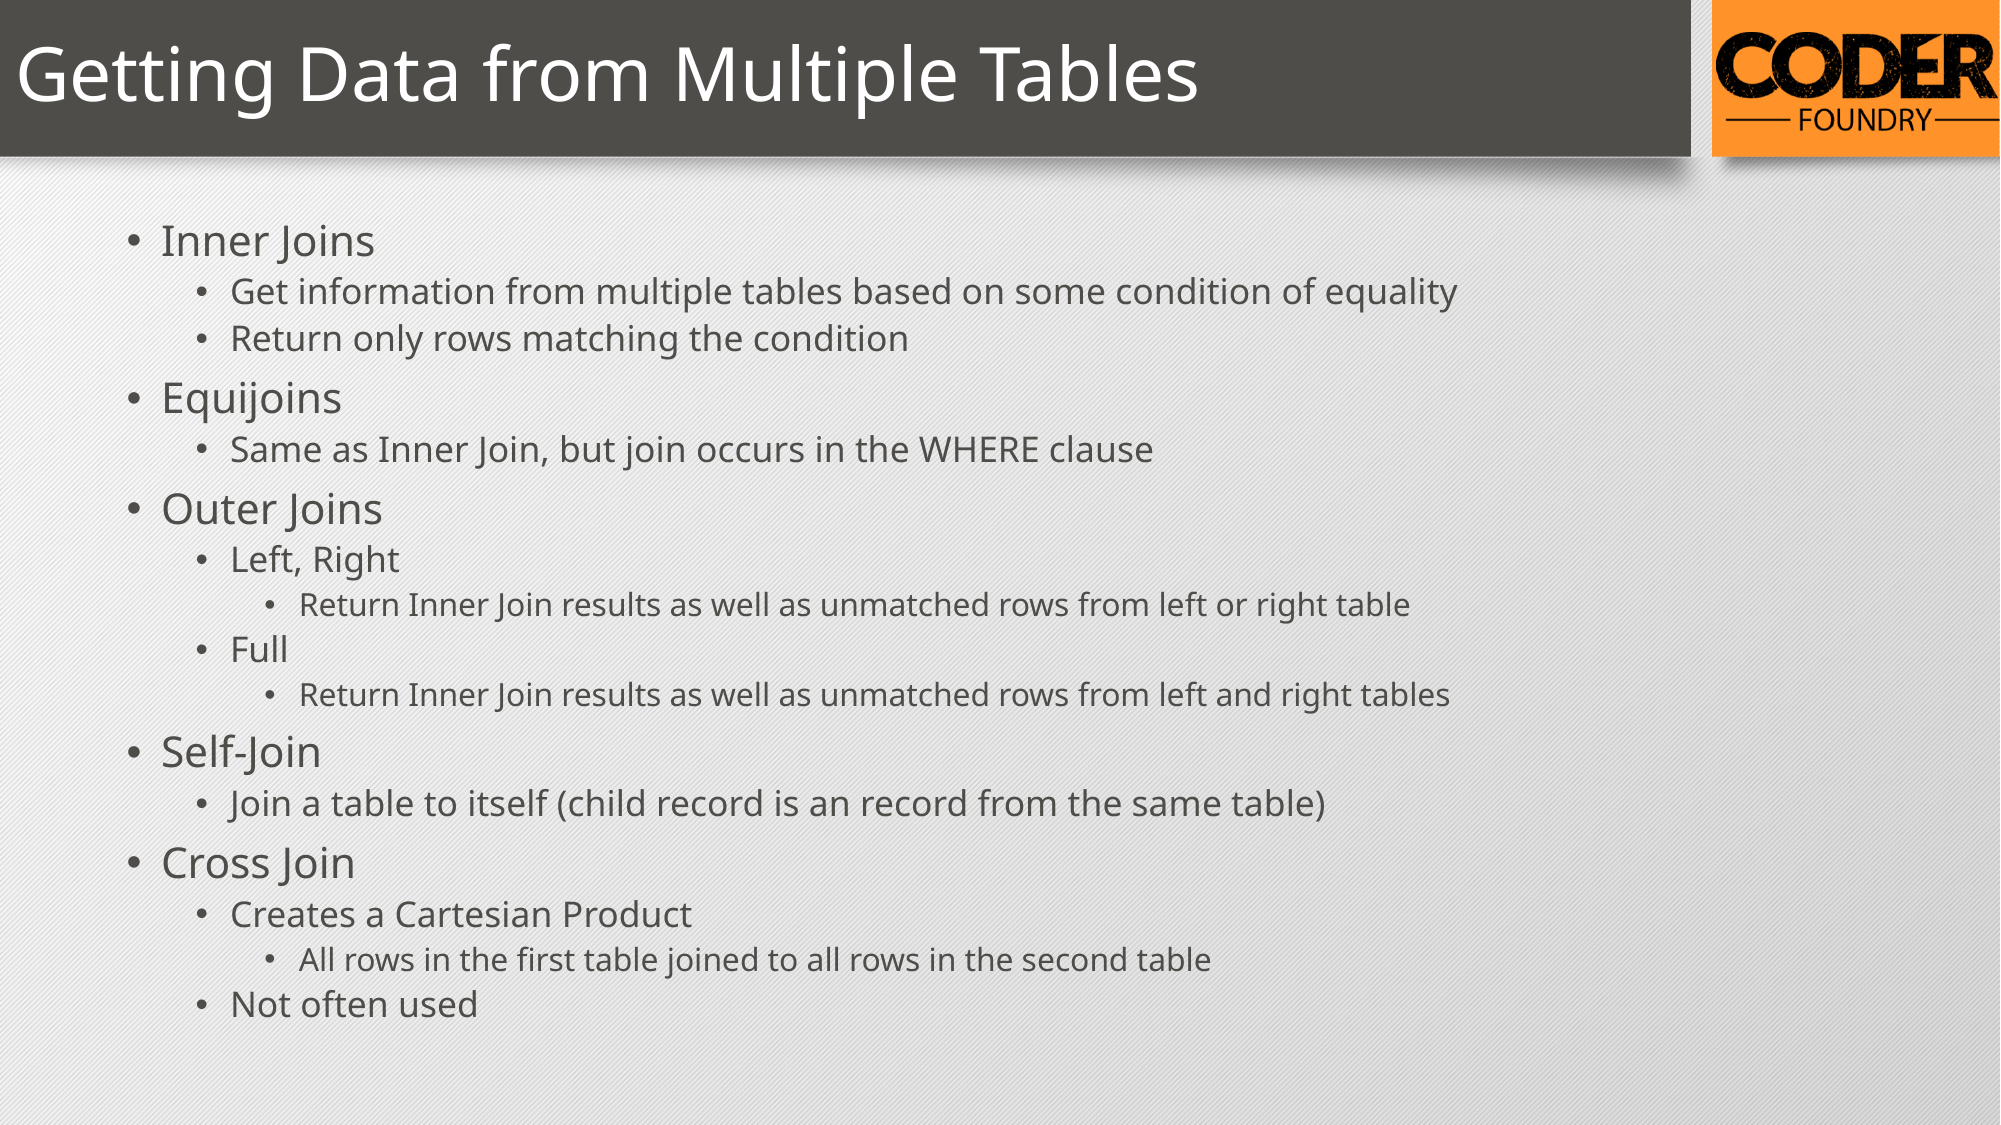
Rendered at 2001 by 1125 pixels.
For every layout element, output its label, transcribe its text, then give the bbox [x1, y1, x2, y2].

list Inner Joins Get information from multiple tables based on some condition of equality Return only rows matching the condition Equijoins Same as Inner Join, but join occurs in the WHERE clause Outer Joins Left, Right Return Inner Join results as well as unmatched rows from left or right table Full Return Inner Join results as well as unmatched rows from left and right tables Self-Join Join a table to itself (child record is an record from the same table) Cross Join Creates a Cartesian Product All rows in the first table joined to all rows in the second table Not often used [111, 211, 1689, 1035]
title Getting Data from Multiple Tables [0, 0, 1689, 157]
picture [0, 0, 2000, 211]
